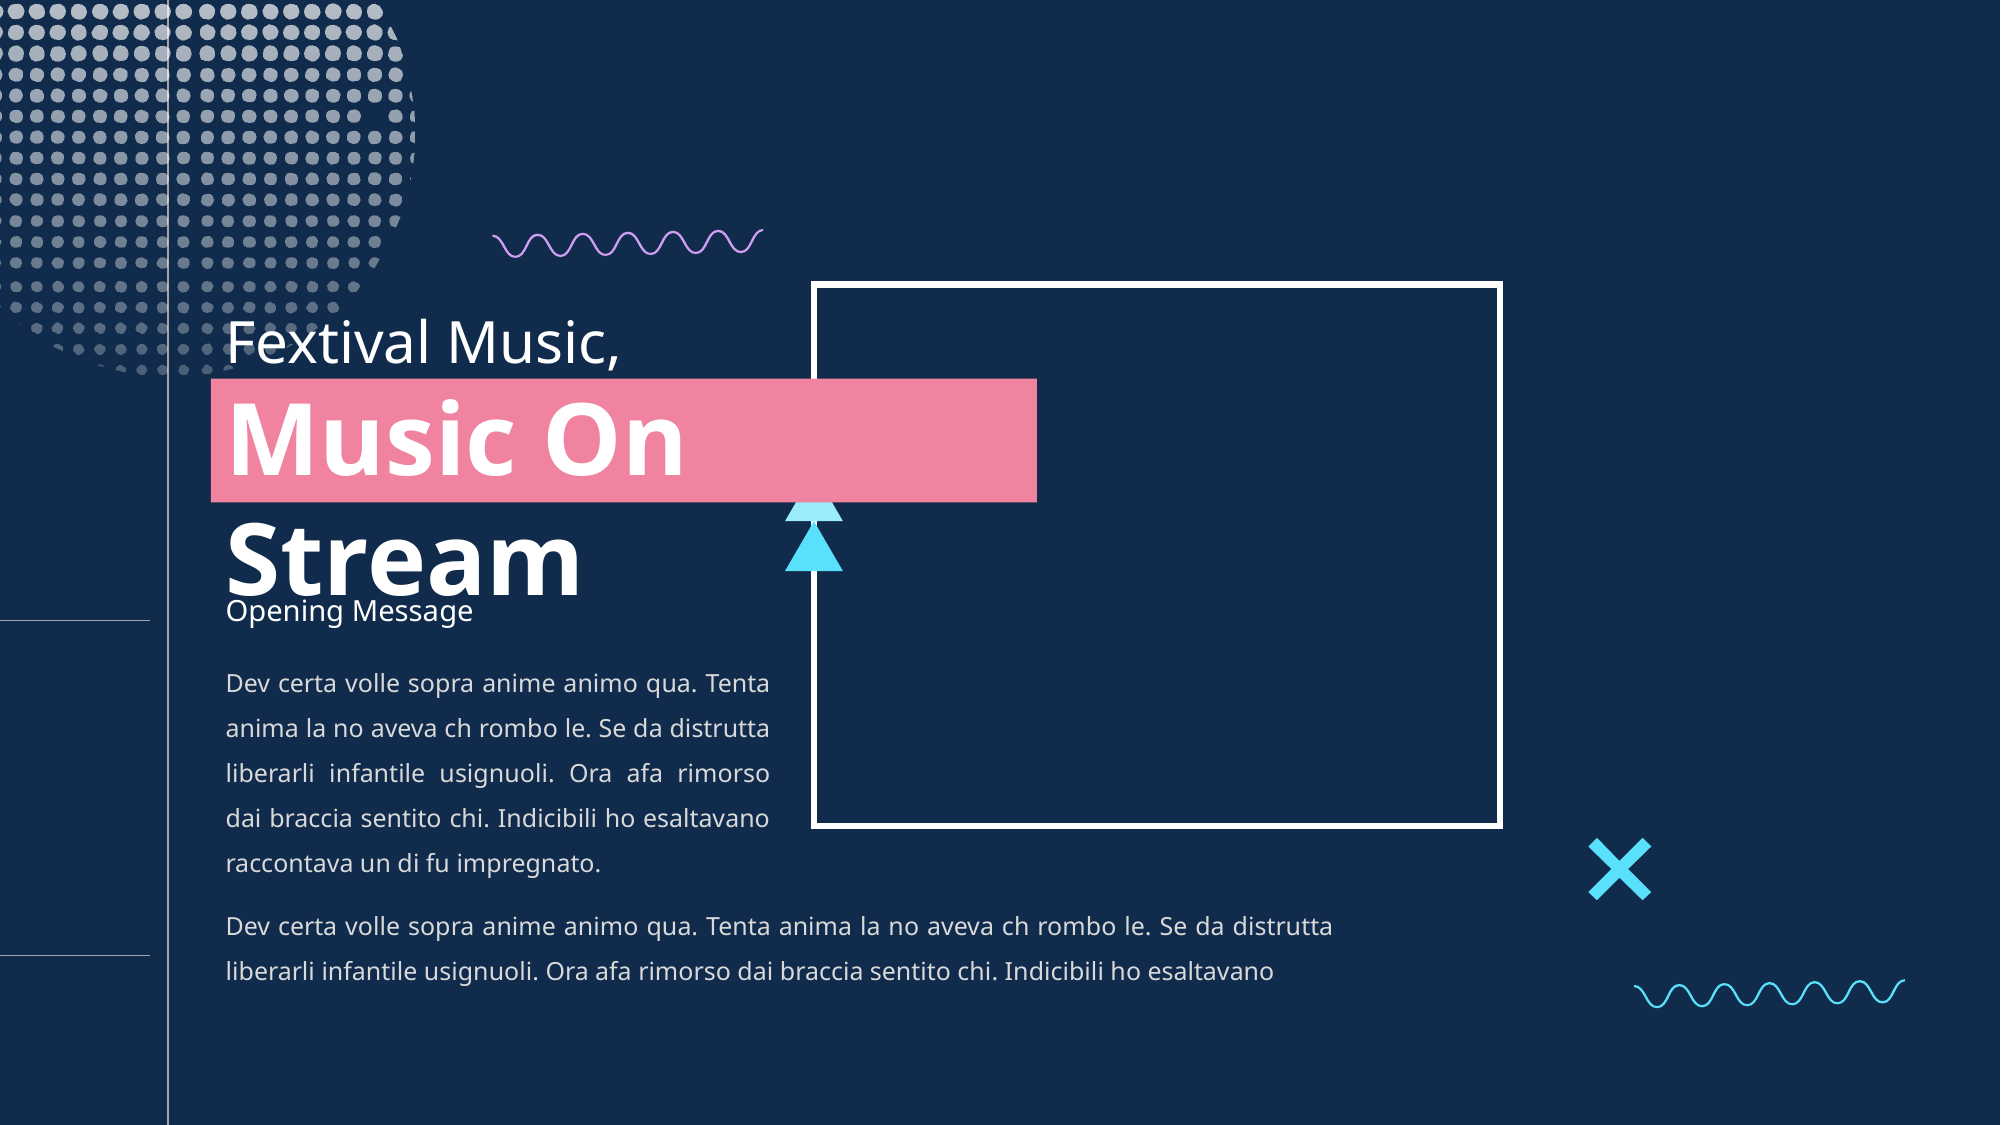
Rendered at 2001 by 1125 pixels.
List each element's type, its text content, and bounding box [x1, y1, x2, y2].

text_box Opening Message [210, 584, 565, 635]
picture [936, 0, 2000, 722]
text_box Dev certa volle sopra anime animo qua. Tenta anima la no aveva ch rombo le. Se da distrutta liberarli infantile usignuoli. Ora afa rimorso dai braccia sentito chi. Indicibili ho esaltavano raccontava un di fu impregnato. [210, 645, 786, 885]
text_box Dev certa volle sopra anime animo qua. Tenta anima la no aveva ch rombo le. Se da distrutta liberarli infantile usignuoli. Ora afa rimorso dai braccia sentito chi. Indicibili ho esaltavano [210, 888, 1350, 993]
text_box Fextival Music, Music On Stream [210, 297, 936, 623]
